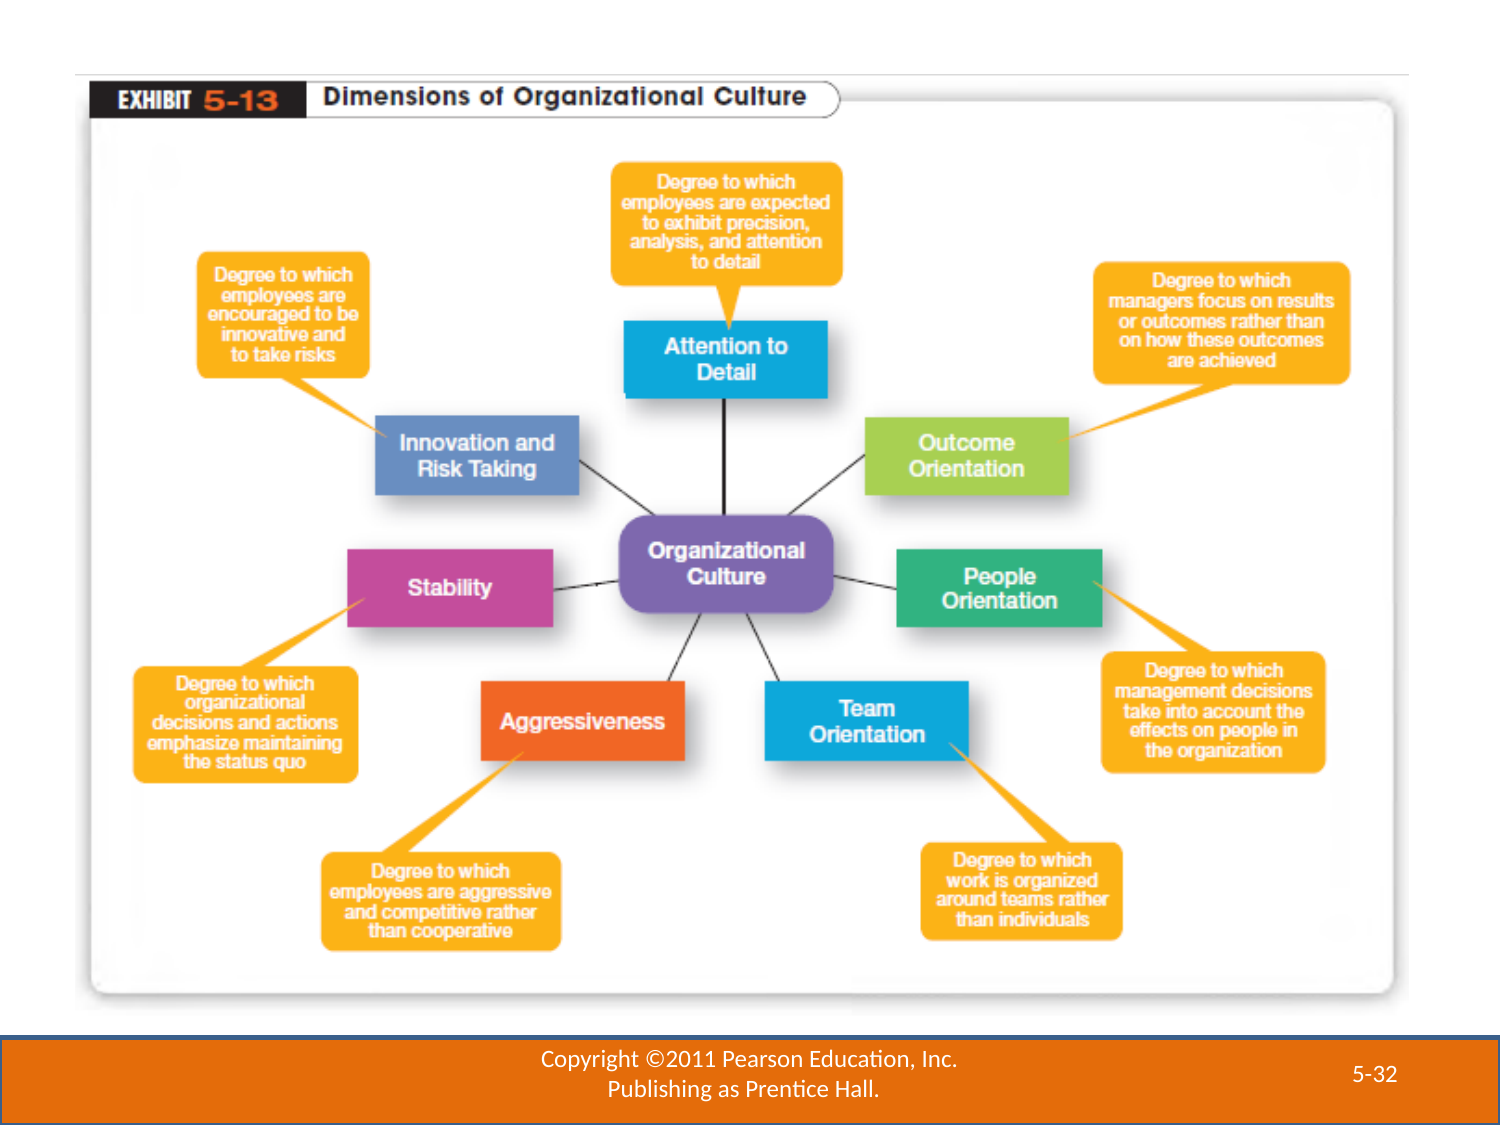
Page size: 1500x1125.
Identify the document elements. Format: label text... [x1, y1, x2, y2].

picture [74, 74, 1409, 1027]
footer Copyright ©2011 Pearson Education, Inc. Publishing as Prentice Hall. [512, 1042, 988, 1103]
